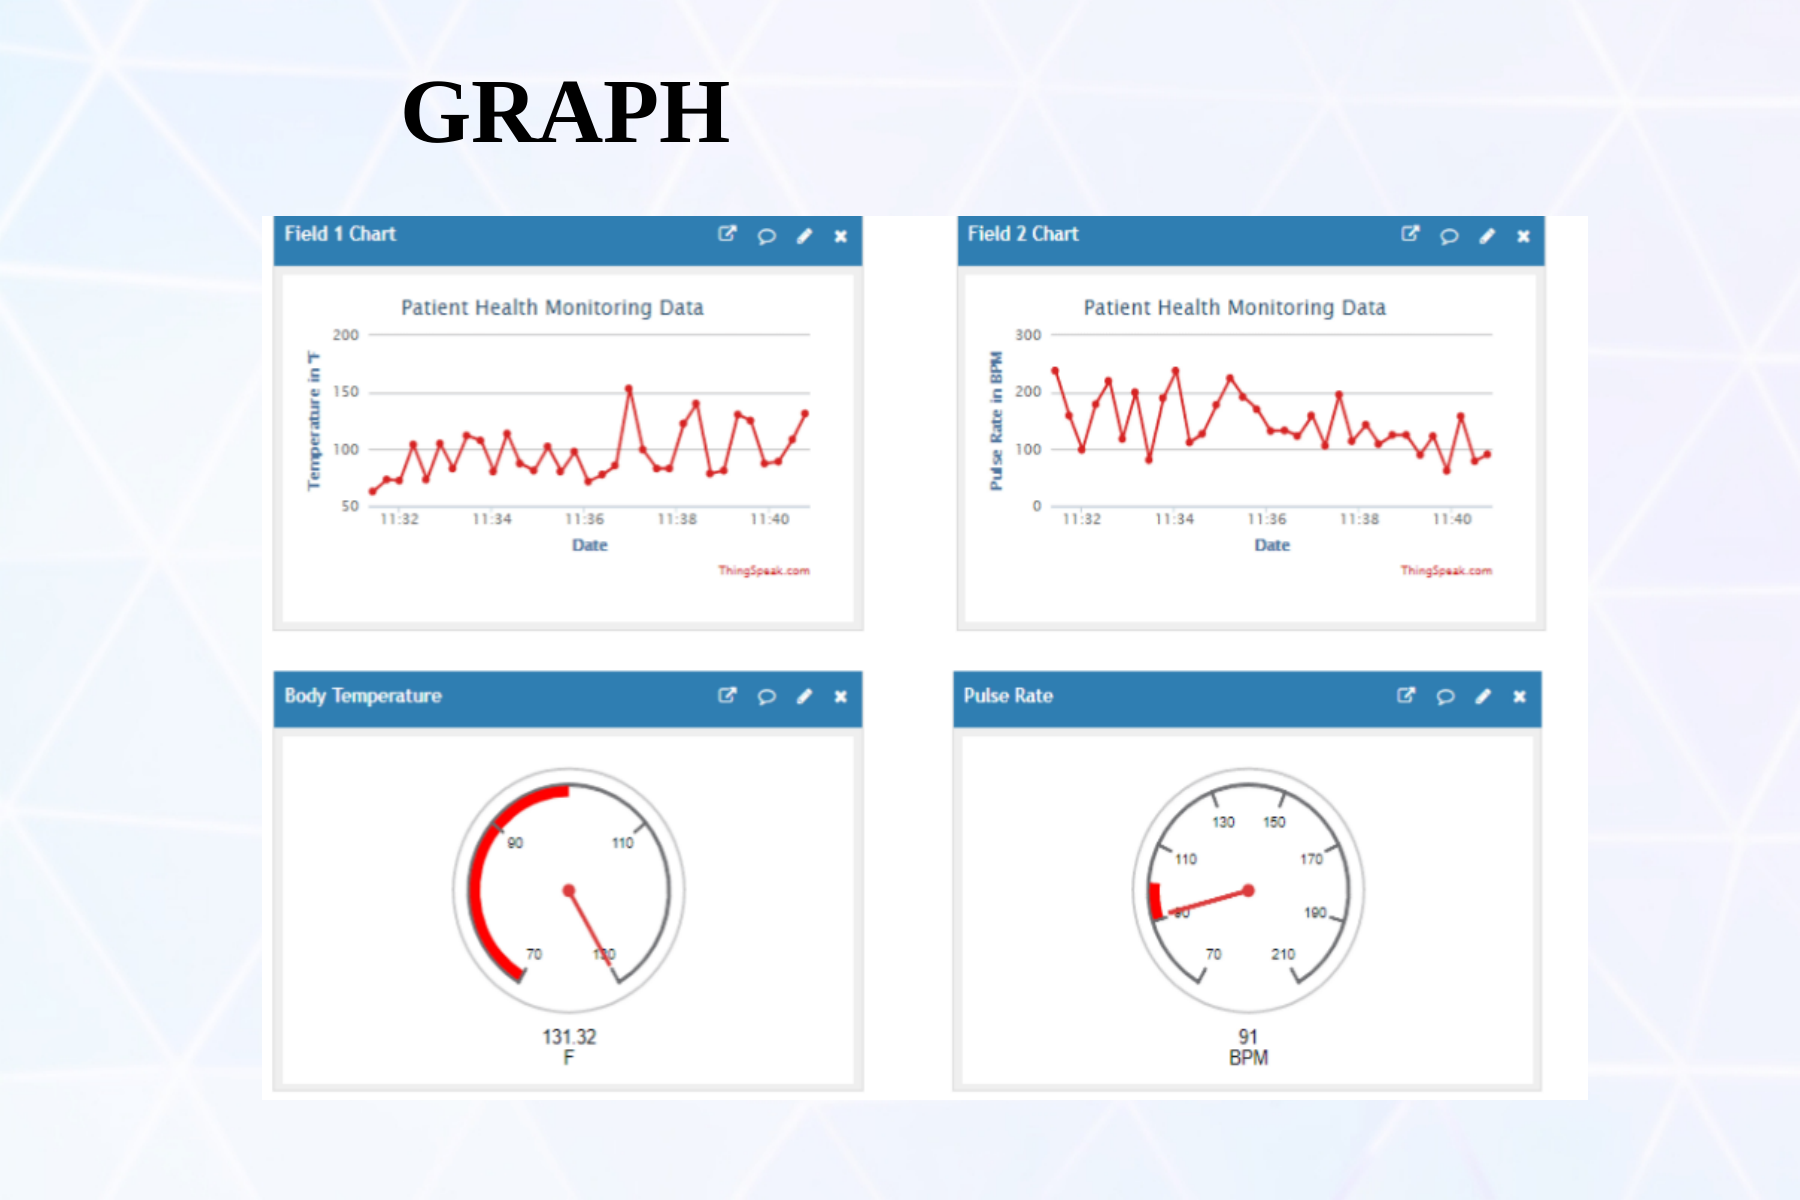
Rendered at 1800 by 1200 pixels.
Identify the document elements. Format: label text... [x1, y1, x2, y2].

picture [0, 0, 1800, 1200]
text_box GRAPH [174, 43, 750, 169]
